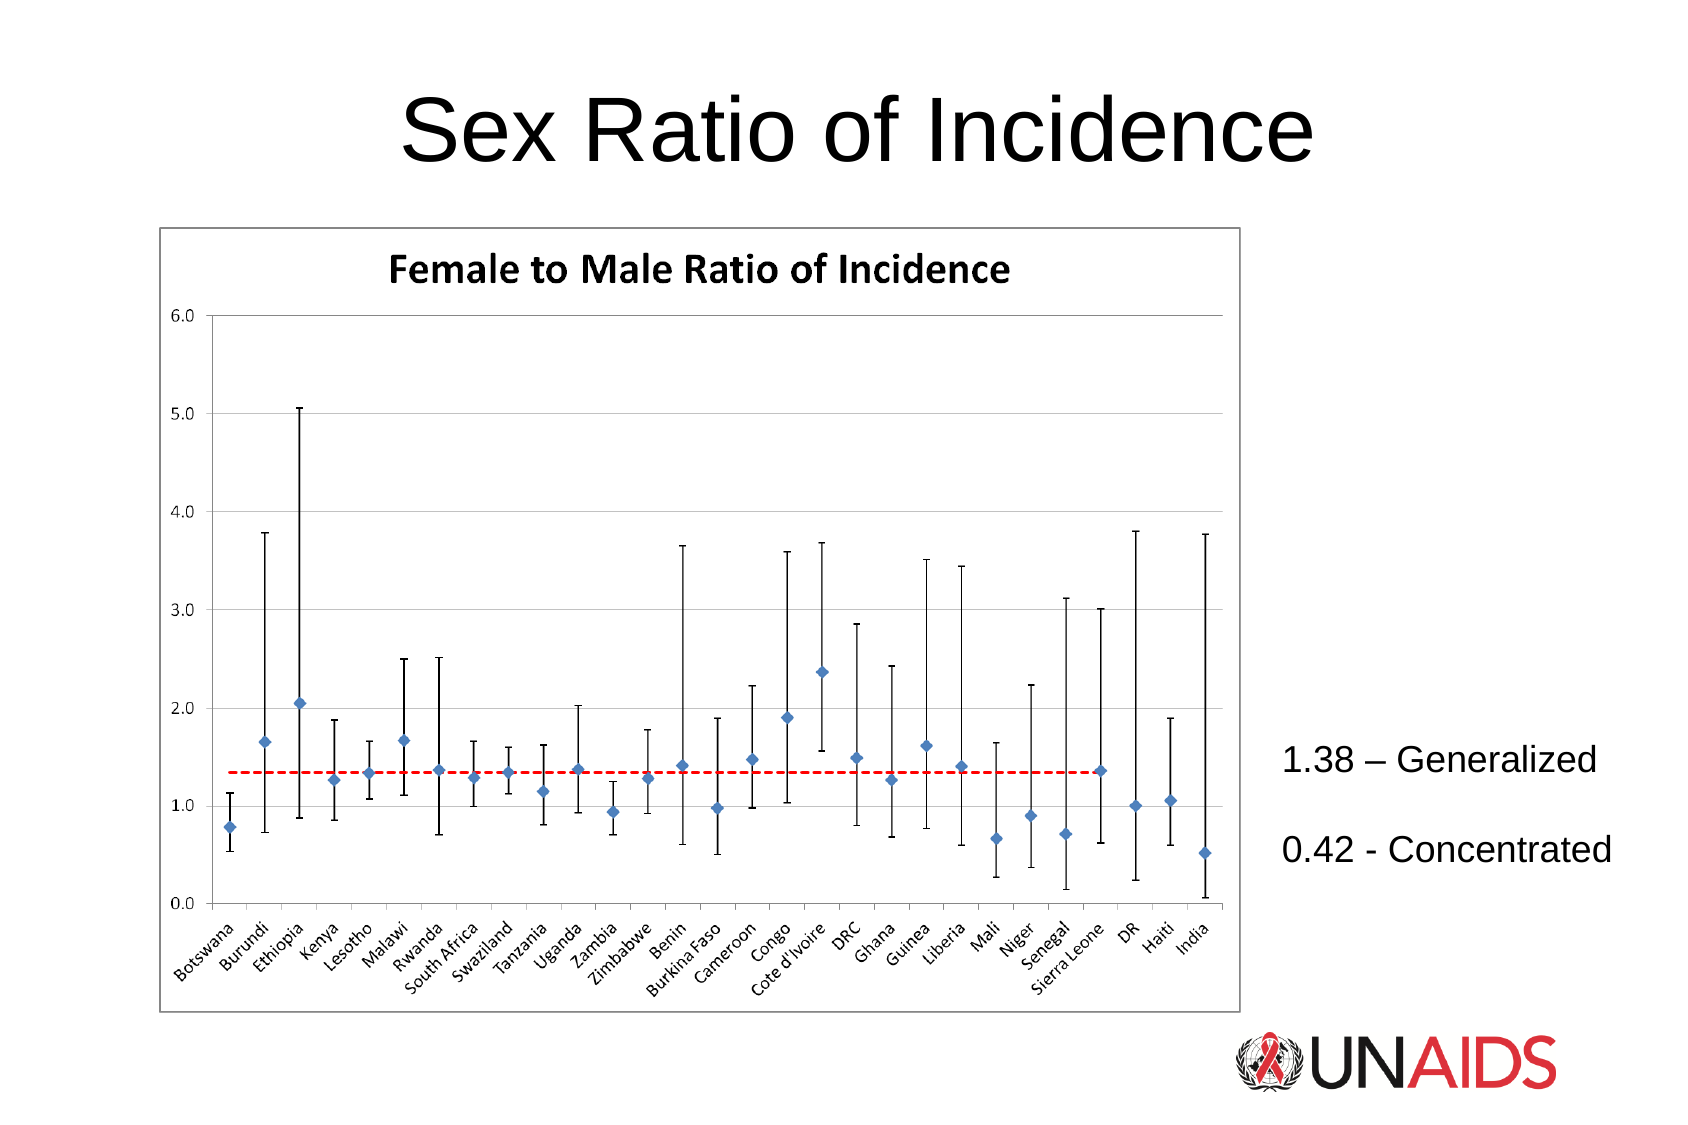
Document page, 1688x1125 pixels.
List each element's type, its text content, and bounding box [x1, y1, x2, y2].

picture [1236, 1032, 1556, 1092]
picture [158, 225, 1242, 1014]
title Sex Ratio of Incidence [99, 31, 1619, 219]
text_box 1.38 – Generalized 0.42 - Concentrated [1267, 727, 1634, 878]
